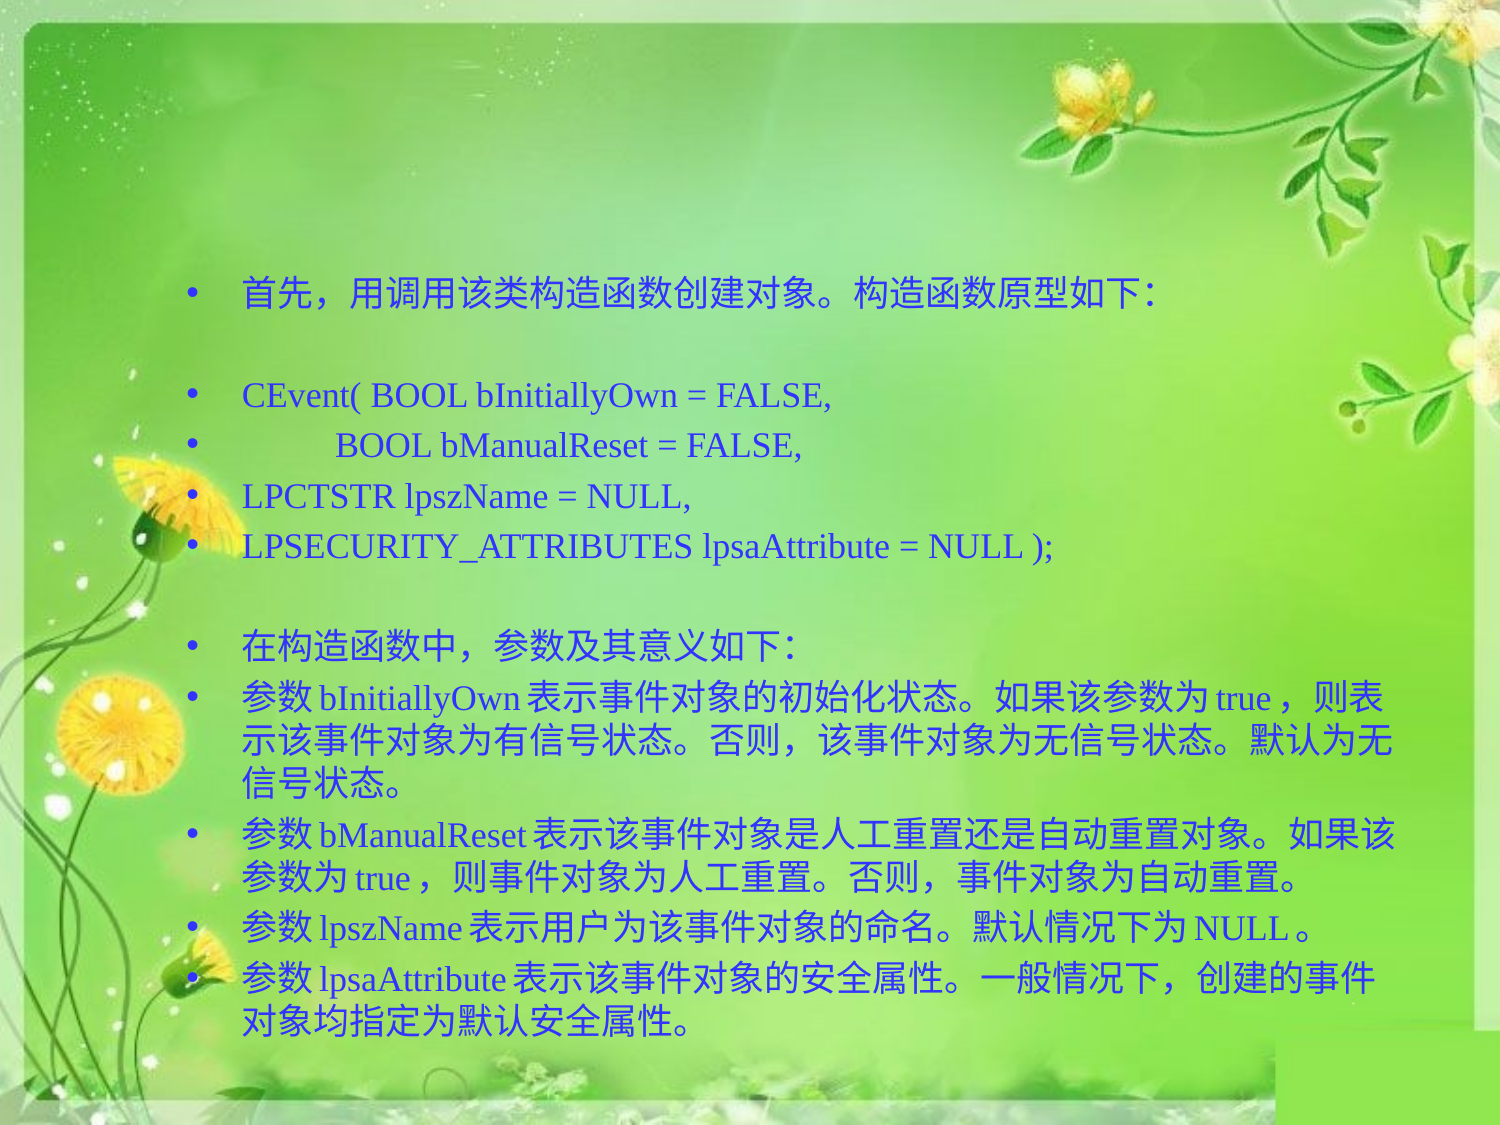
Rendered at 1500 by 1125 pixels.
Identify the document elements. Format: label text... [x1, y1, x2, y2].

picture [0, 0, 1500, 1125]
list 首先，用调用该类构造函数创建对象。构造函数原型如下： CEvent( BOOL bInitiallyOwn = FALSE, BOOL bManualReset = FALSE, LPCTSTR lpszName = NULL, LPSECURITY_ATTRIBUTES lpsaAttribute = NULL ); 在构造函数中，参数及其意义如下： 参数bInitiallyOwn表示事件对象的初始化状态。如果该参数为true，则表示该事件对象为有信号状态。否则，该事件对象为无信号状态。默认为无信号状态。 参数bManualReset表示该事件对象是人工重置还是自动重置对象。如果该参数为true，则事件对象为人工重置。否则，事件对象为自动重置。 参数lpszName表示用户为该事件对象的命名。默认情况下为NULL。 参数lpsaAttribute表示该事件对象的安全属性。一般情况下，创建的事件对象均指定为默认安全属性。 [171, 262, 1425, 1071]
